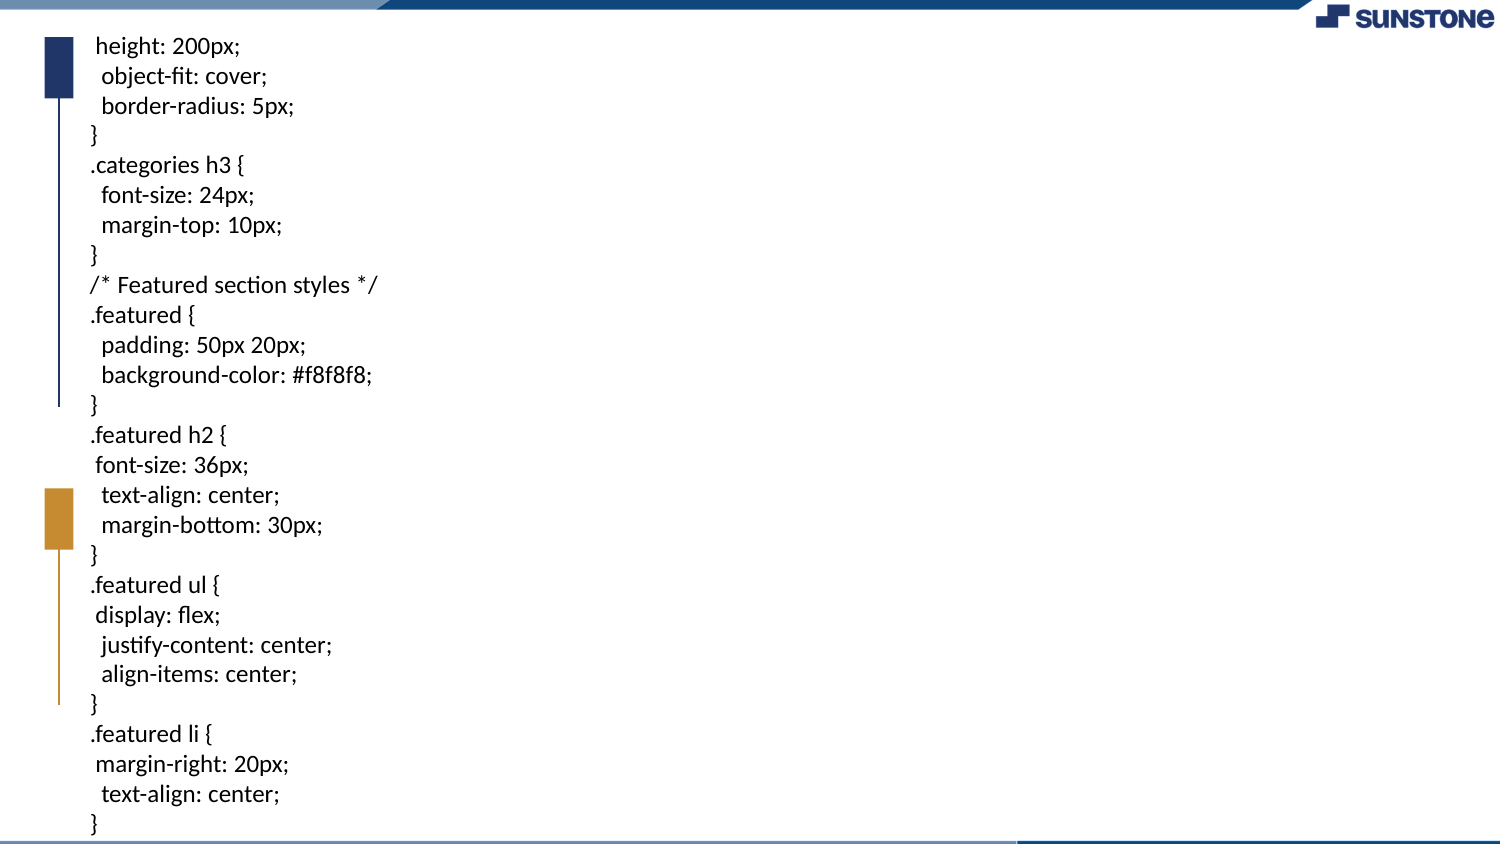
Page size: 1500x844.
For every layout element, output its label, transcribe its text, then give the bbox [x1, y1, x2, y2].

picture [0, 0, 1500, 844]
text_box height: 200px; object-fit: cover; border-radius: 5px; } .categories h3 { font-size: 24px; margin-top: 10px; } /* Featured section styles */ .featured { padding: 50px 20px; background-color: #f8f8f8; } .featured h2 { font-size: 36px; text-align: center; margin-bottom: 30px; } .featured ul { display: flex; justify-content: center; align-items: center; } .featured li { margin-right: 20px; text-align: center; } .featured a img { width: 300px; height: 200px; object-fit: cover; border-radius: 5px; margin-bottom: 10px;}.featured h3 { font-size: 24px; margin-top: 10px;}.featured p { margin-top: 5px; font-size: 18px;}.featured .star { color: # [74, 21, 1500, 844]
